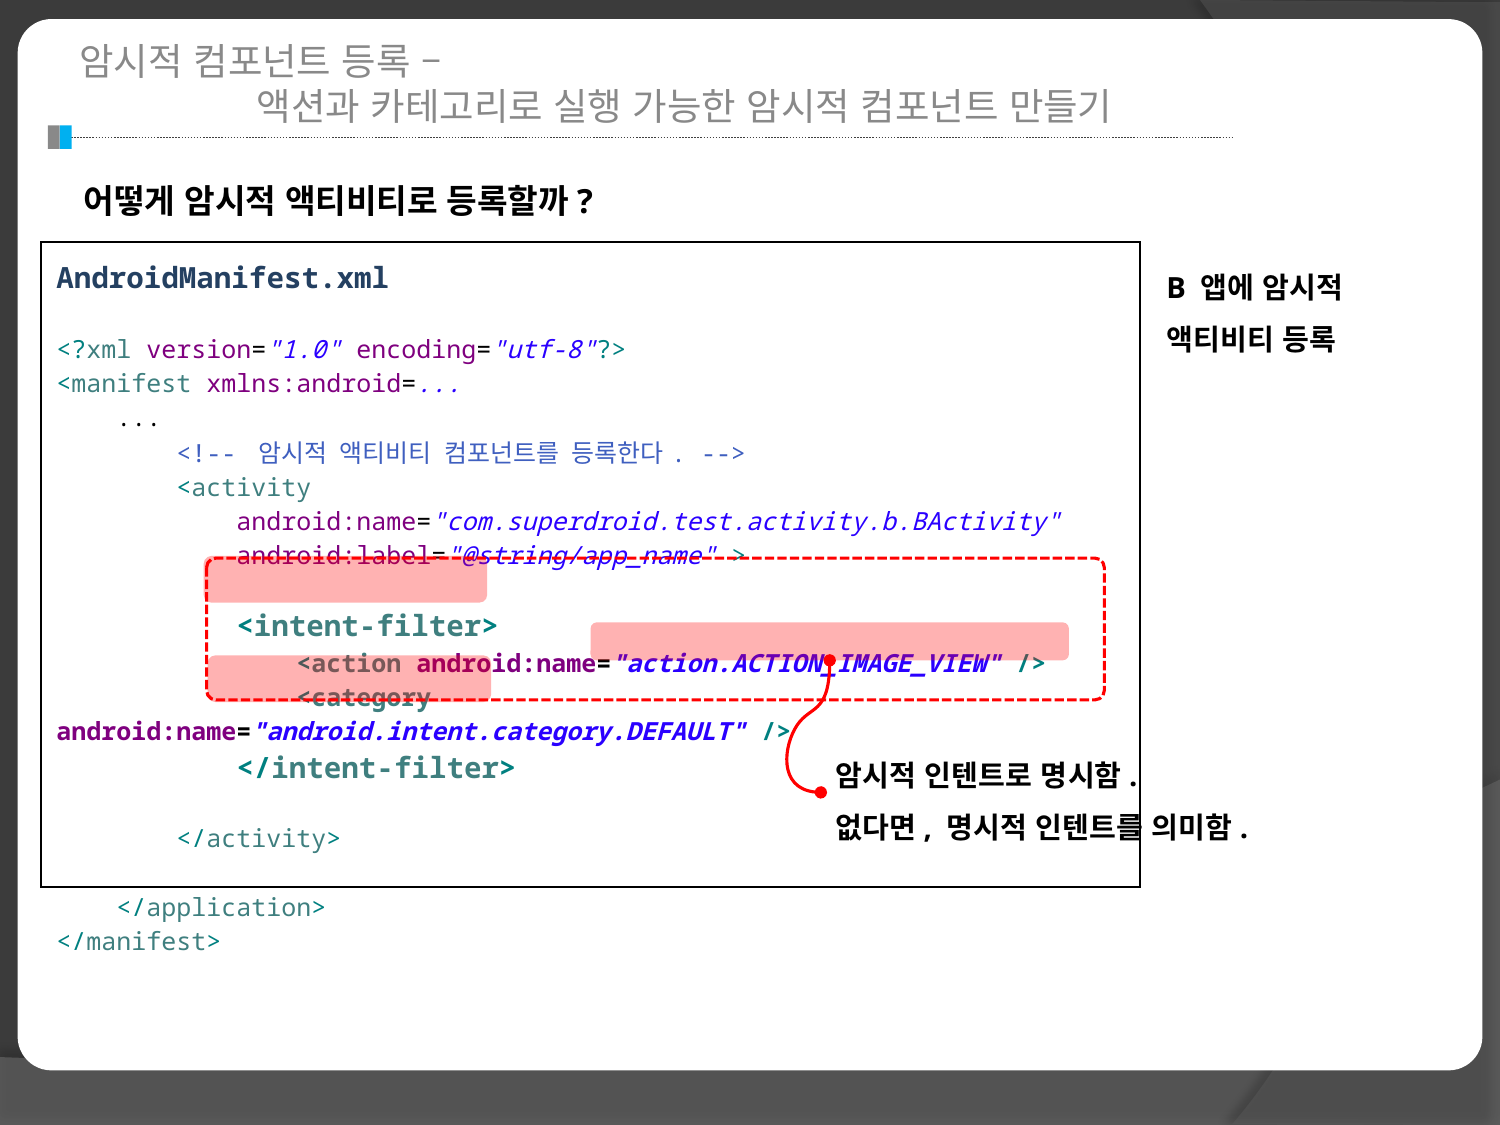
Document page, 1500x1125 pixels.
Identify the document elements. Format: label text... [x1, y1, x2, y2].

table_header AndroidManifest.xml <?xml version="1.0" encoding="utf-8"?> <manifest xmlns:android=... ... <!-- 암시적 액티비티 컴포넌트를 등록한다. --> <activity android:name="com.superdroid.test.activity.b.BActivity" android:label="@string/app_name" > <intent-filter> <action android:name="action.ACTION_IMAGE_VIEW" /> <category android:name="android.intent.category.DEFAULT" /> </intent-filter> </activity> </application> </manifest> [42, 243, 1139, 886]
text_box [47, 125, 1235, 150]
text_box 암시적 인텐트로 명시함. 없다면, 명시적 인텐트를 의미함. [820, 732, 1370, 853]
text_box [590, 622, 1069, 661]
text_box [203, 555, 488, 603]
text_box [205, 556, 1106, 702]
text_box 암시적 컴포넌트 등록 – 액션과 카테고리로 실행 가능한 암시적 컴포넌트 만들기 [64, 30, 1341, 136]
text_box [207, 655, 492, 703]
text_box 어떻게 암시적 액티비티로 등록할까? [69, 162, 1076, 228]
text_box B 앱에 암시적 액티비티 등록 [1151, 244, 1412, 364]
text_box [758, 722, 892, 732]
